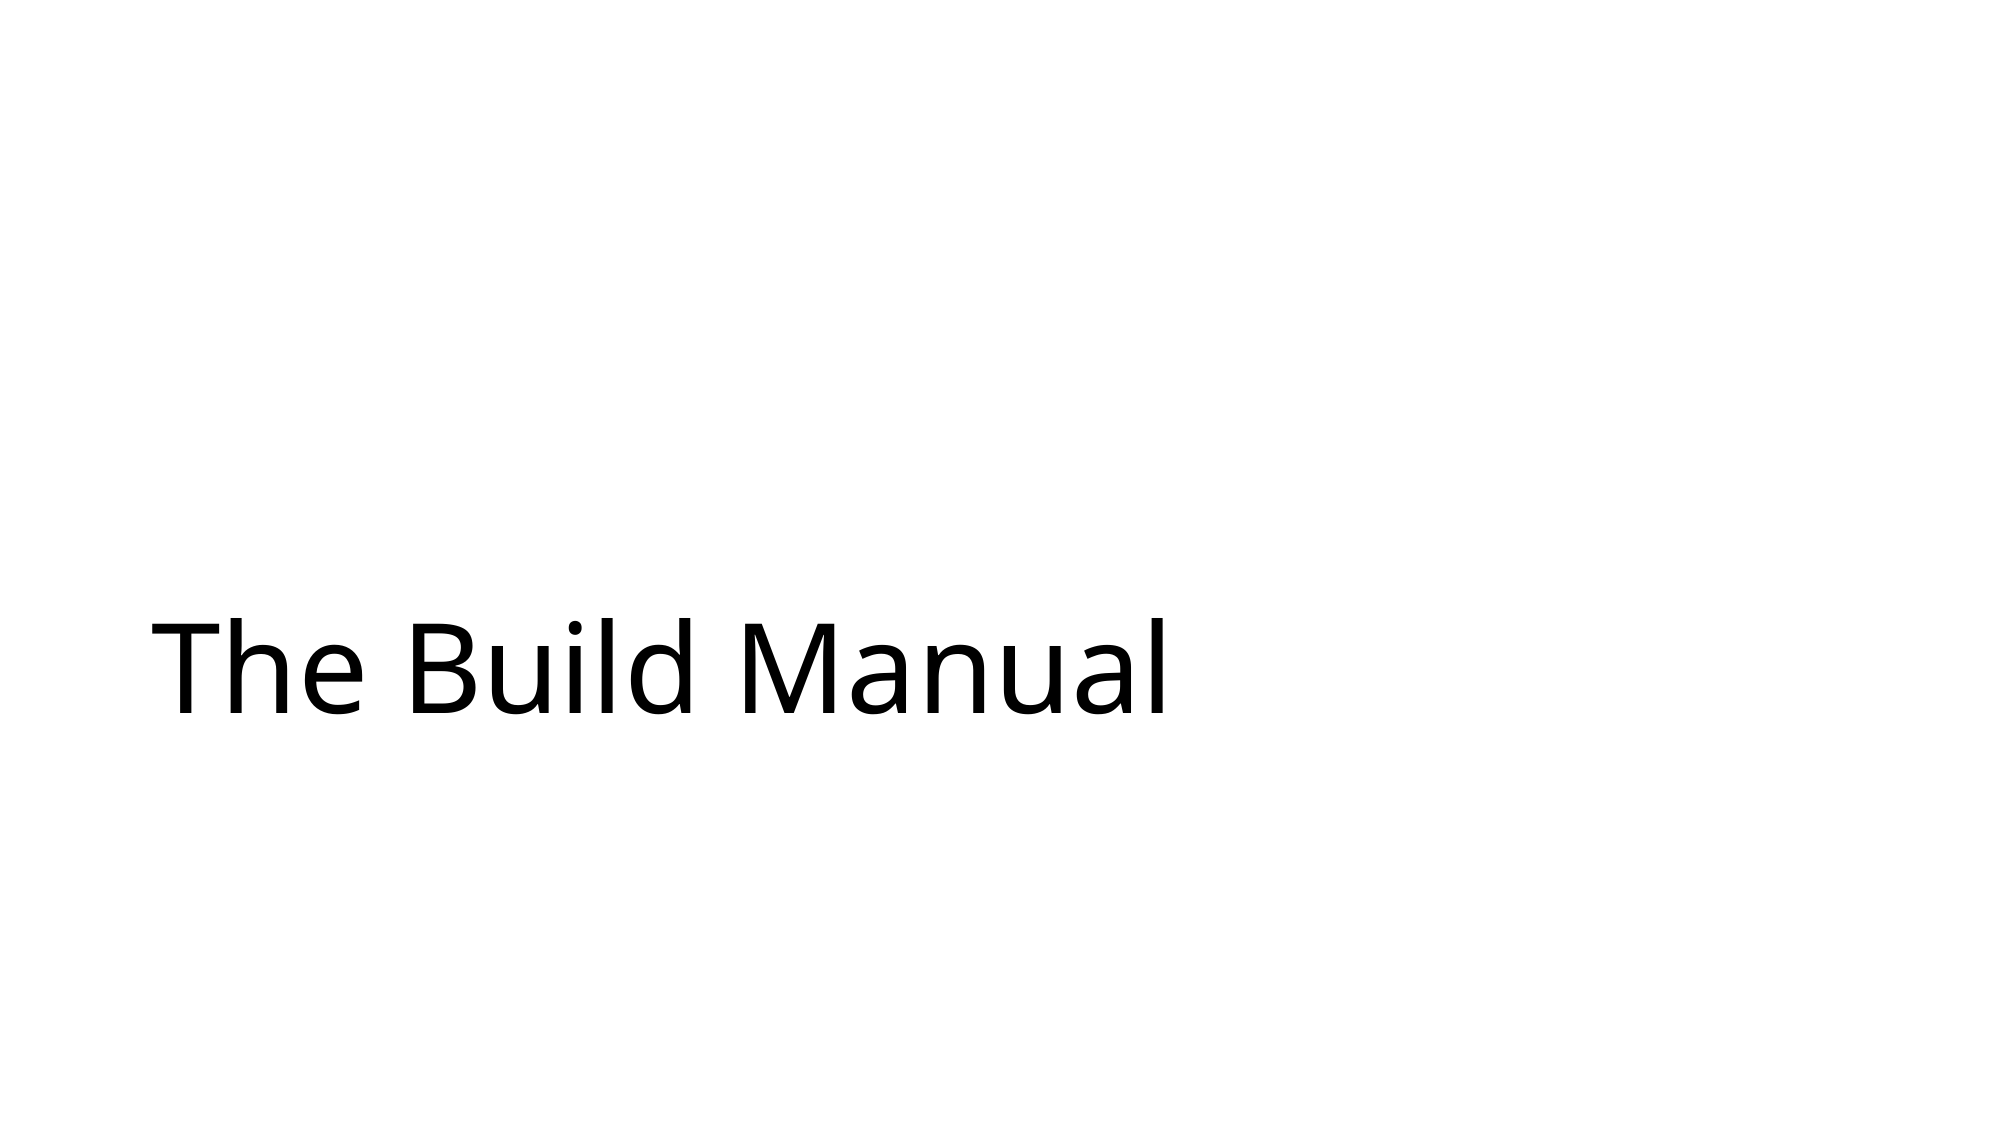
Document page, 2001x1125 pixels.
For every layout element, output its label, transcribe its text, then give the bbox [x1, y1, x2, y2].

title The Build Manual [136, 280, 1862, 749]
